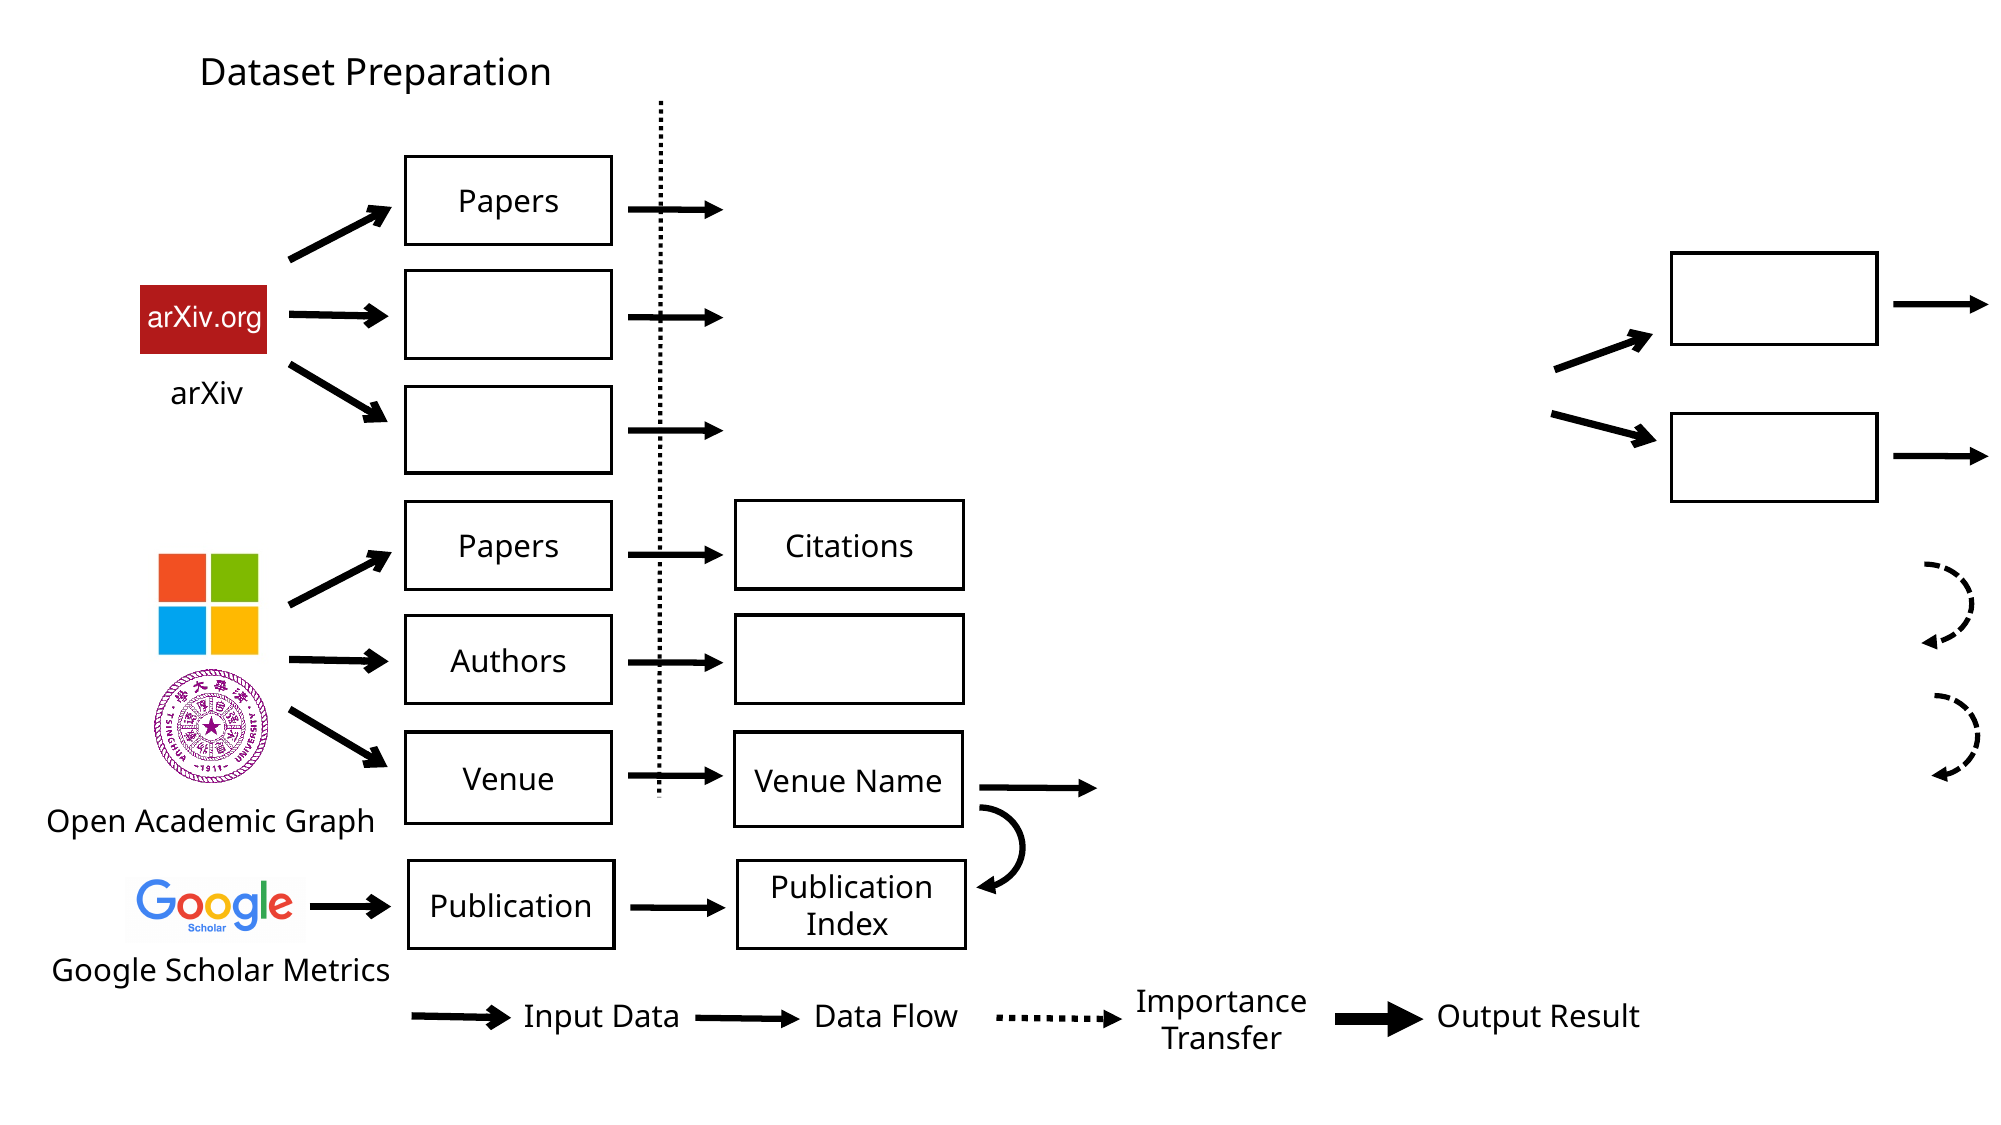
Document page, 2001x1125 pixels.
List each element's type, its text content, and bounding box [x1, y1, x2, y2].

text_box [405, 386, 613, 474]
text_box [1670, 412, 1878, 503]
text_box Open Academic Graph [31, 793, 391, 846]
text_box Venue Name [734, 731, 964, 828]
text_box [289, 206, 392, 261]
text_box Publication Index [737, 859, 967, 949]
text_box [734, 614, 965, 704]
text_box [1554, 333, 1653, 370]
text_box [1931, 695, 1979, 782]
text_box [976, 806, 1024, 893]
text_box [405, 269, 613, 359]
text_box Data Flow [799, 989, 973, 1042]
text_box arXiv [155, 366, 258, 419]
text_box [1670, 252, 1878, 346]
text_box Papers [405, 155, 613, 245]
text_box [289, 552, 392, 606]
text_box Output Result [1421, 989, 1656, 1042]
picture [140, 285, 267, 354]
picture [125, 877, 306, 943]
picture [136, 532, 279, 783]
text_box Google Scholar Metrics [36, 942, 406, 995]
text_box Papers [405, 500, 613, 591]
text_box Importance Transfer [1121, 973, 1323, 1064]
text_box Dataset Preparation [184, 40, 568, 101]
text_box Citations [734, 500, 965, 590]
text_box Input Data [509, 989, 696, 1042]
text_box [289, 363, 388, 422]
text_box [289, 709, 388, 768]
text_box Venue [405, 731, 613, 825]
text_box Authors [405, 614, 613, 705]
text_box [1921, 563, 1973, 649]
text_box Publication [407, 860, 615, 950]
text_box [1551, 413, 1657, 441]
